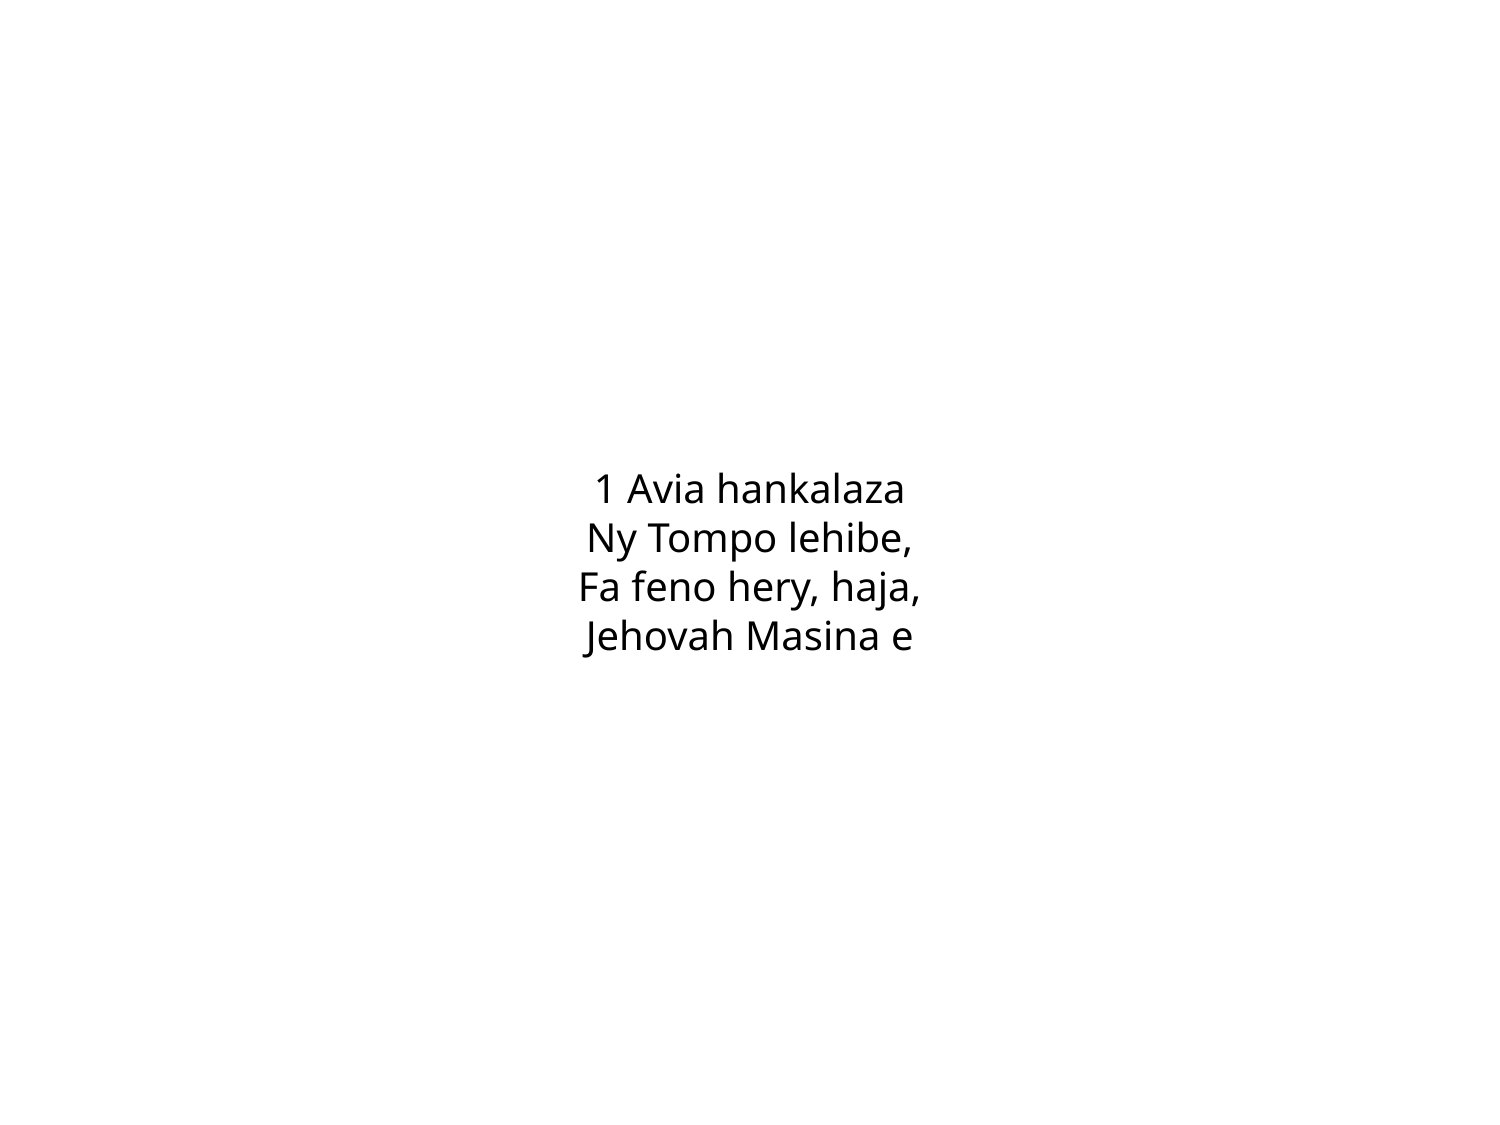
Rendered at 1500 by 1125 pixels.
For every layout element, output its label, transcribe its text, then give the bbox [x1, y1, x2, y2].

title 1 Avia hankalaza Ny Tompo lehibe, Fa feno hery, haja, Jehovah Masina e [103, 453, 1397, 672]
